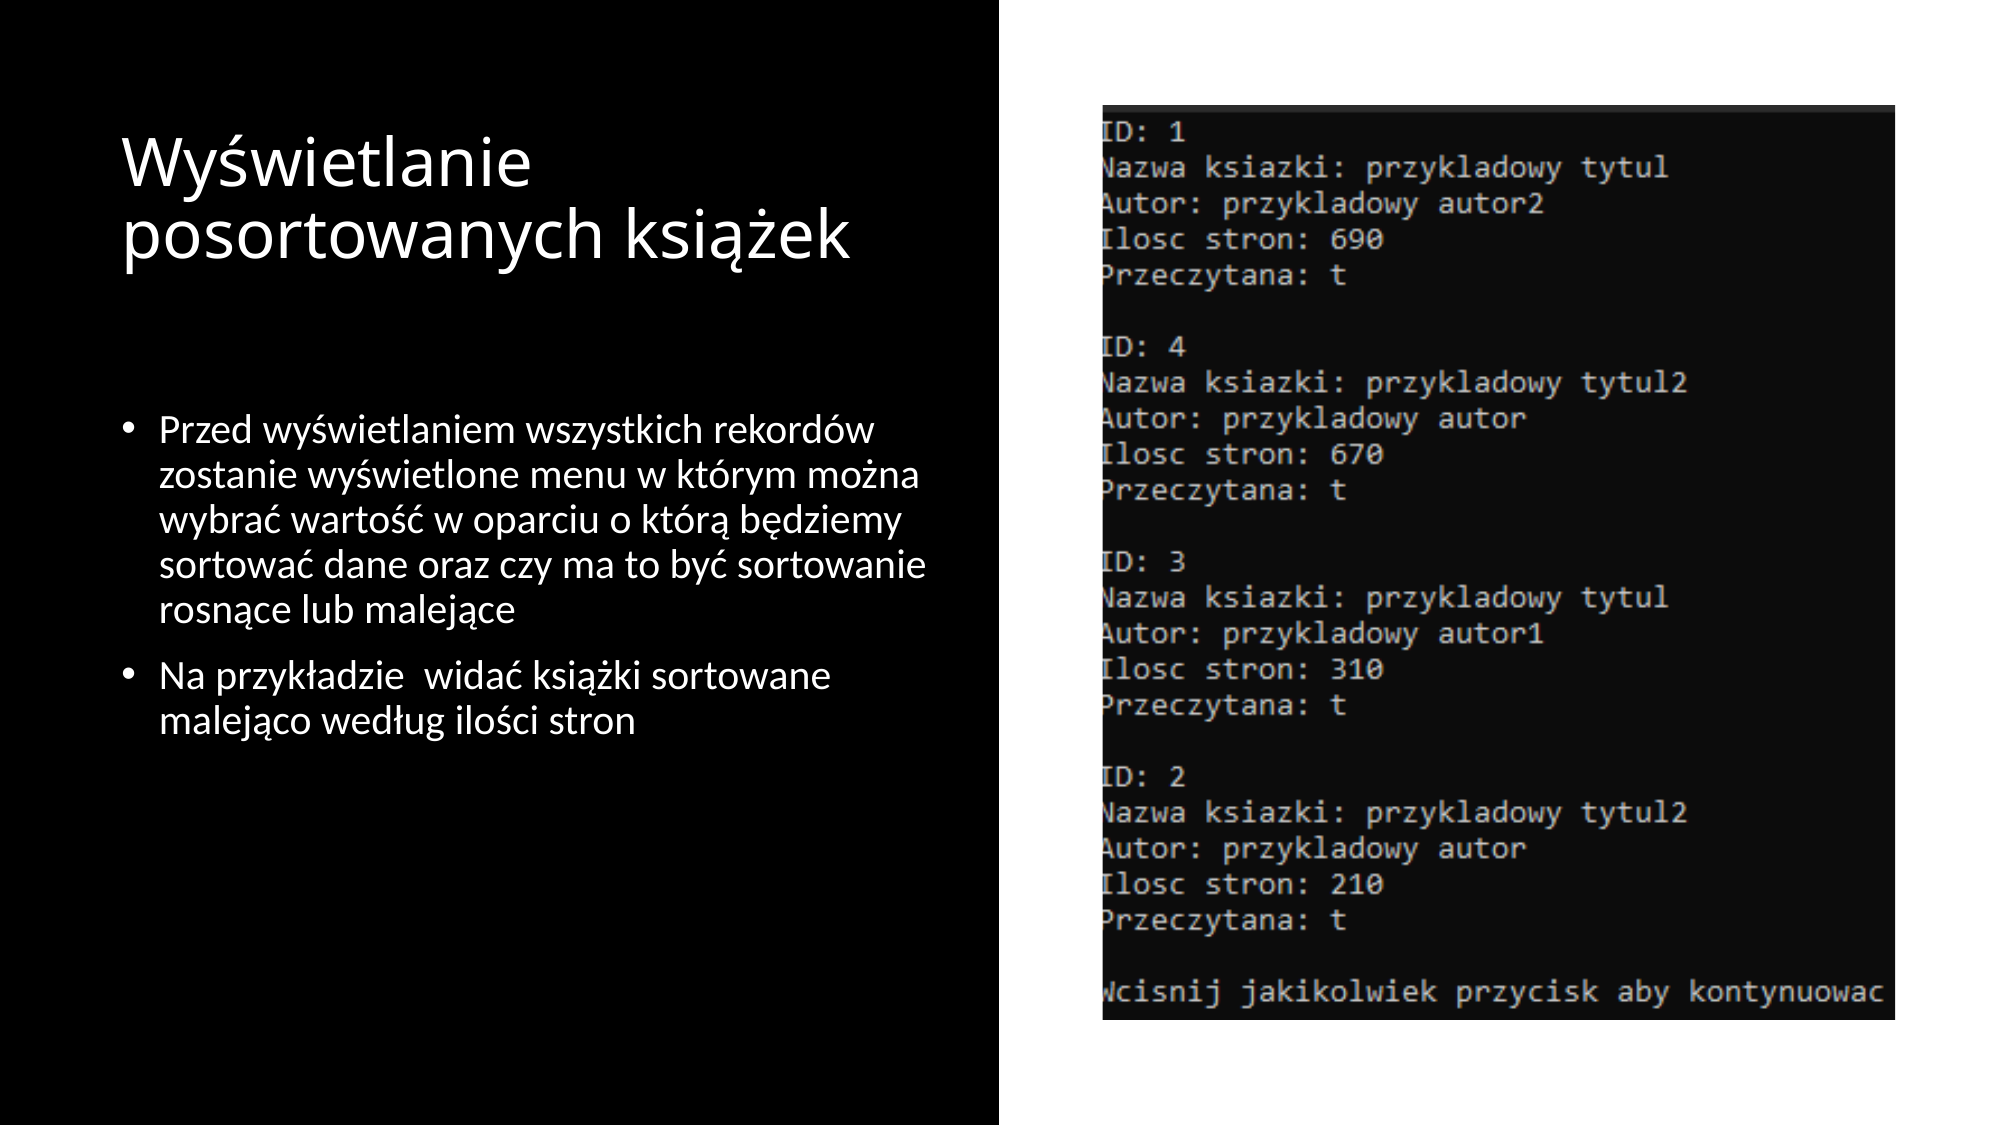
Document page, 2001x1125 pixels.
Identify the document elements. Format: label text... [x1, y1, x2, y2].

title Wyświetlanie posortowanych książek [106, 103, 947, 379]
text_box [998, 0, 2000, 1125]
list Przed wyświetlaniem wszystkich rekordów zostanie wyświetlone menu w którym można wybrać wartość w oparciu o którą będziemy sortować dane oraz czy ma to być sortowanie rosnące lub malejące Na przykładzie widać książki sortowane malejąco według ilości stron [106, 399, 947, 1021]
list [1102, 104, 1895, 1020]
